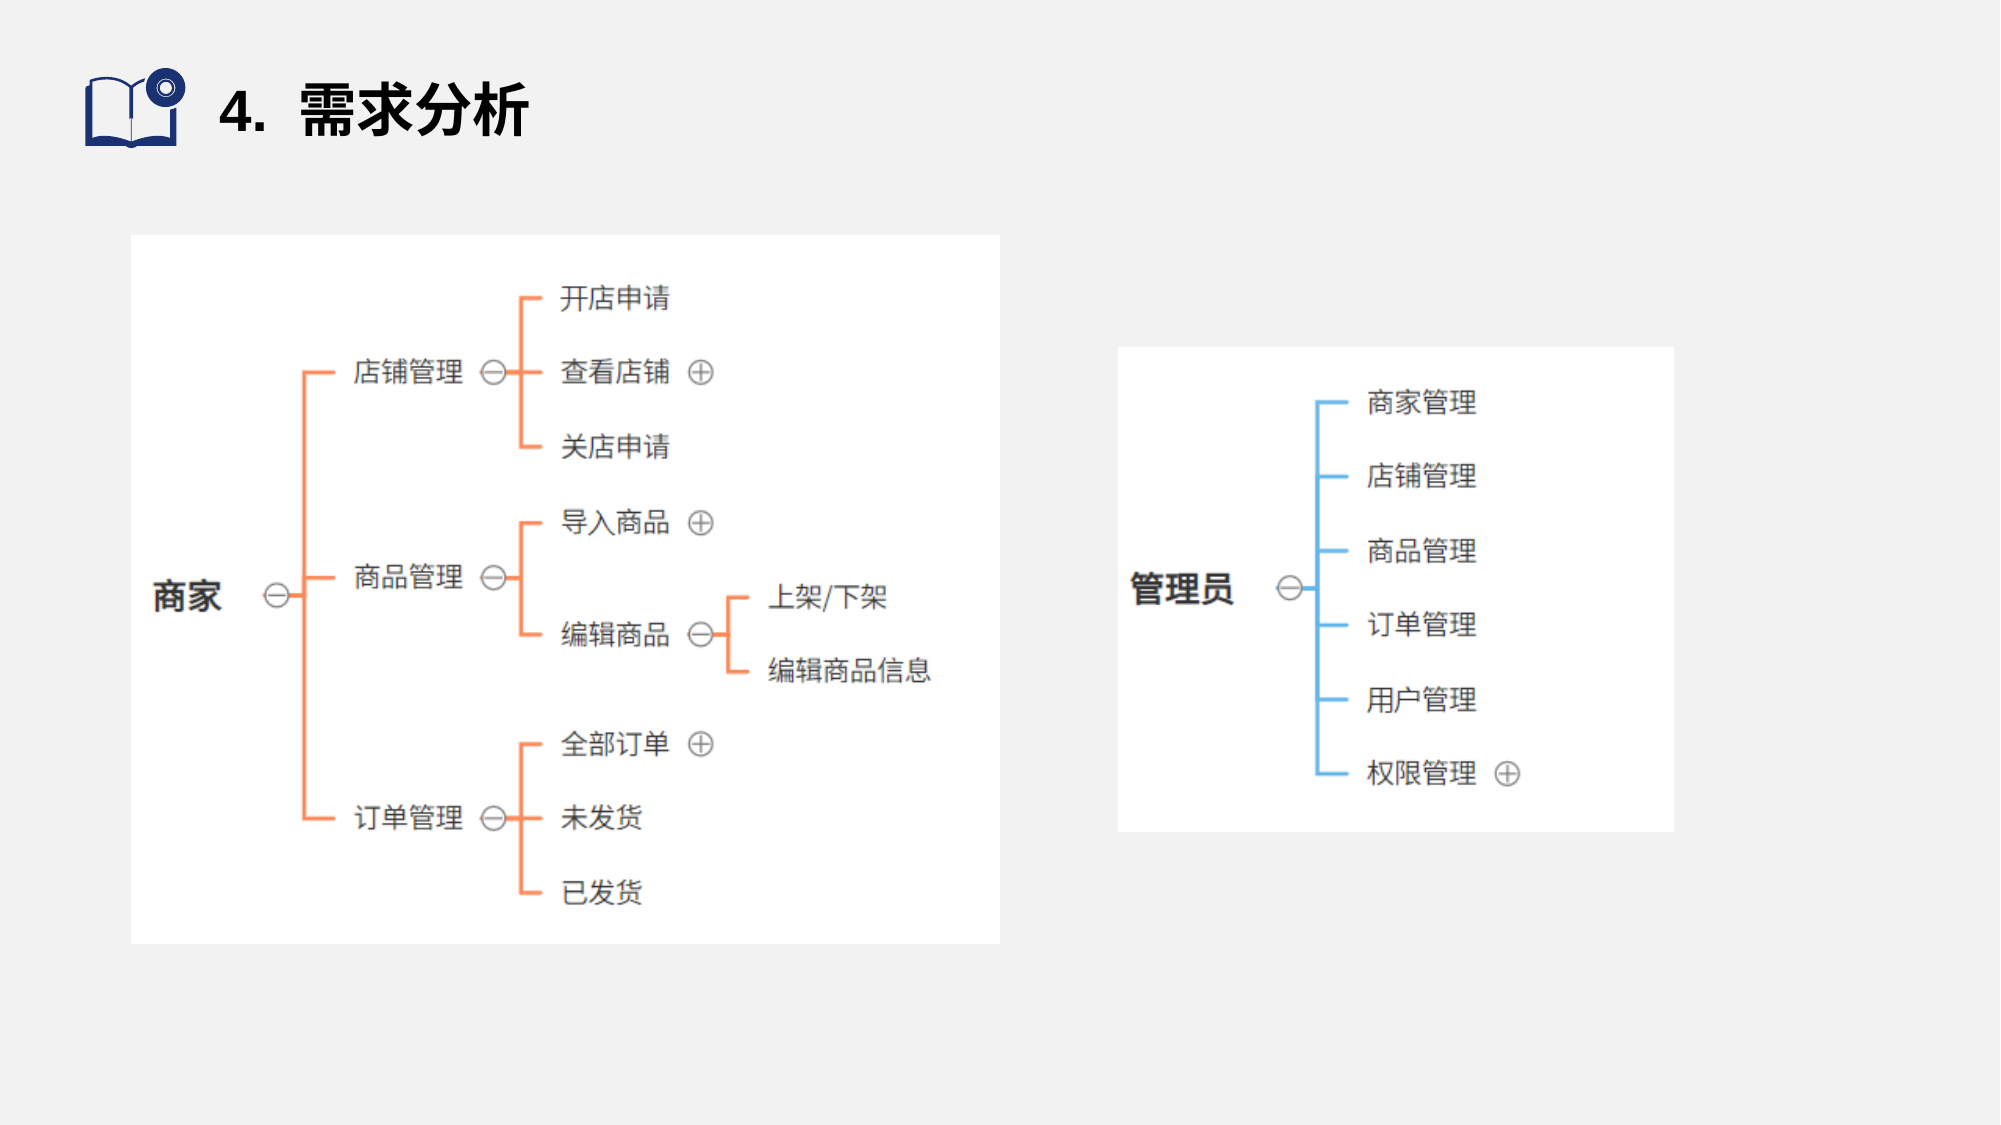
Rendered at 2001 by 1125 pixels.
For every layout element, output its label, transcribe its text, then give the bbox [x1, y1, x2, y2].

picture [1118, 347, 1674, 832]
picture [131, 235, 1001, 944]
title 4. 需求分析 [204, 42, 702, 152]
